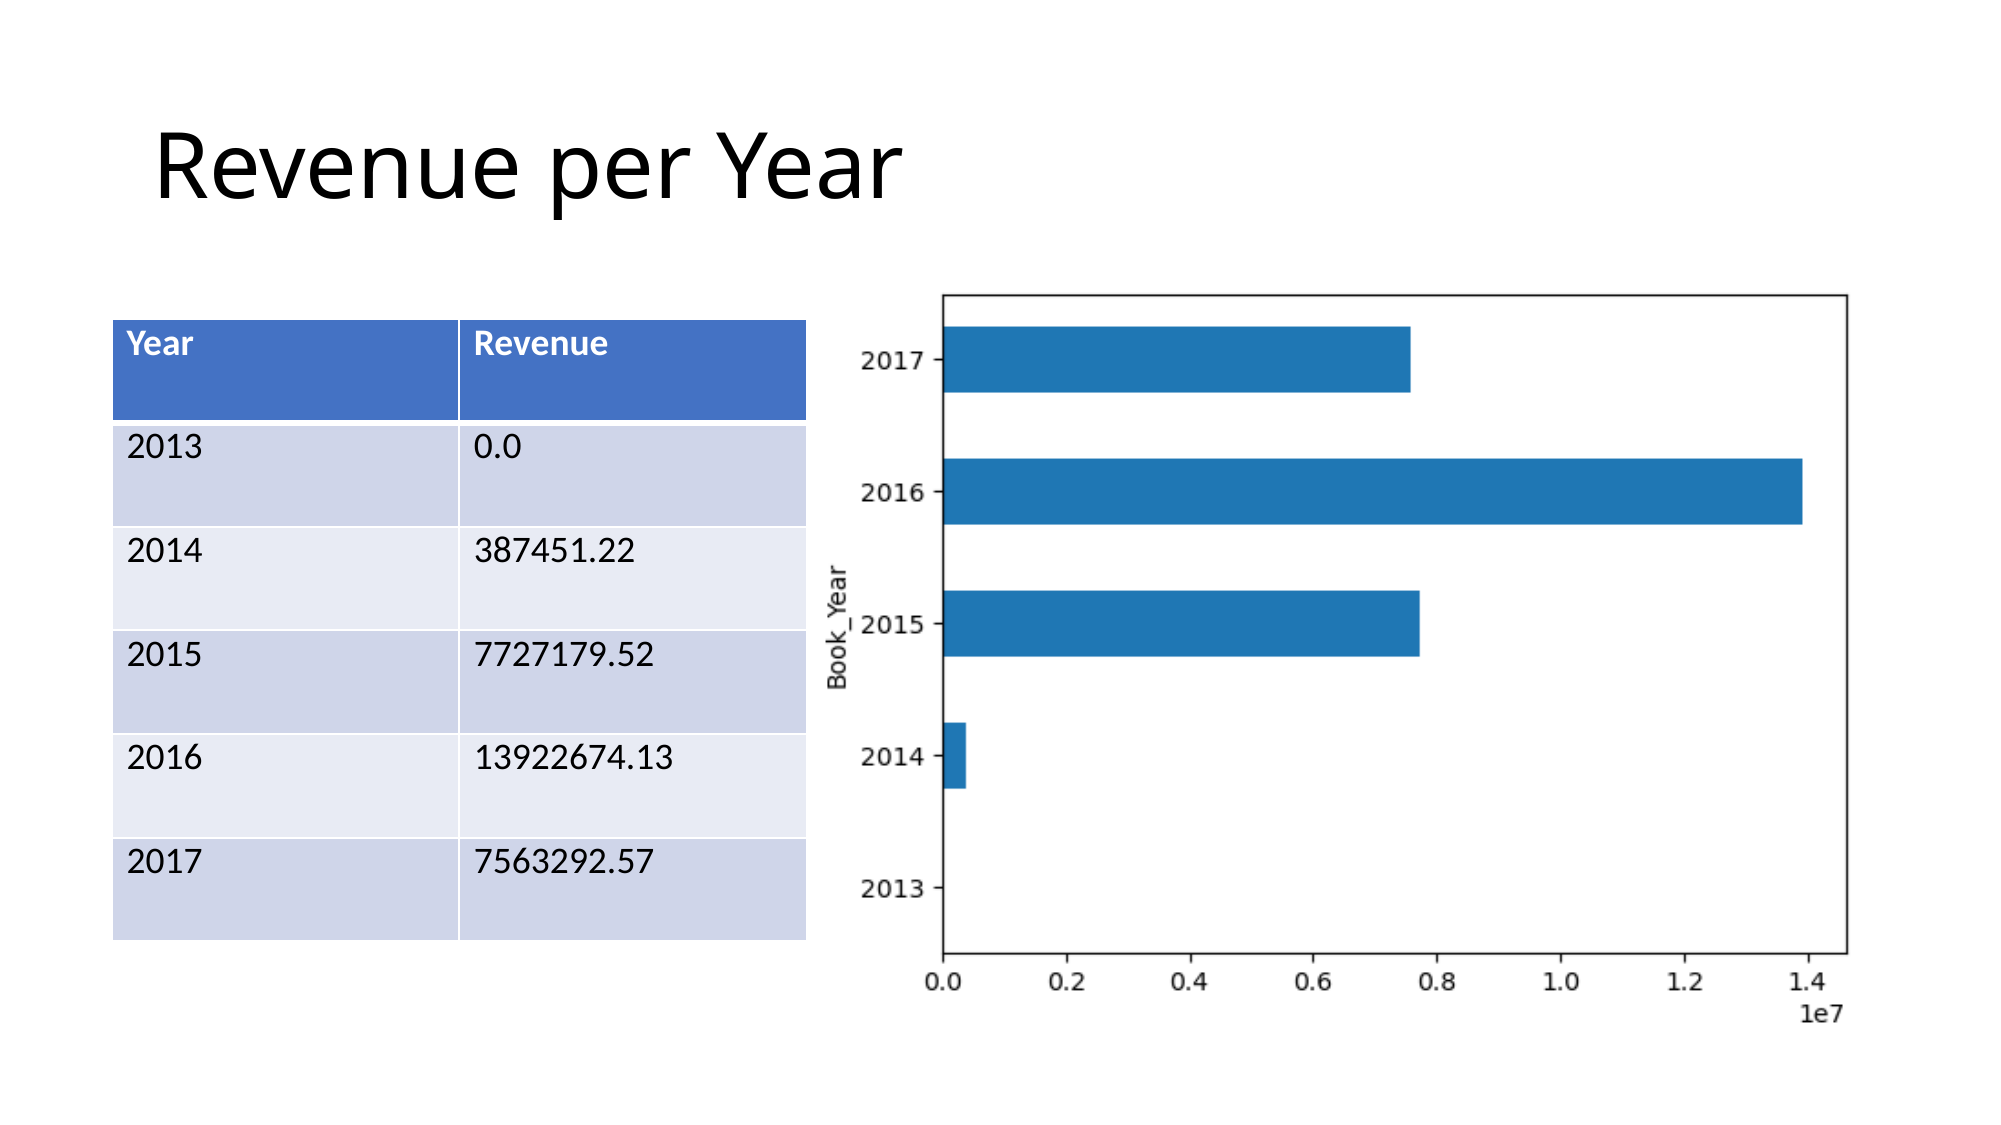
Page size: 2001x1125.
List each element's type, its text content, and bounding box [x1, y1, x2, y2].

table_cell 2013 [113, 426, 458, 526]
table_header Year [113, 320, 458, 420]
table_cell 7727179.52 [460, 631, 806, 733]
table_cell 2014 [113, 528, 458, 629]
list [806, 277, 1863, 1046]
title Revenue per Year [137, 59, 1863, 278]
table_cell 387451.22 [460, 528, 806, 629]
table_cell 2017 [113, 839, 458, 940]
table_cell 13922674.13 [460, 735, 806, 837]
table_cell 7563292.57 [460, 839, 806, 940]
table_header Revenue [460, 320, 806, 420]
table_cell 0.0 [460, 426, 806, 526]
table_cell 2016 [113, 735, 458, 837]
table_cell 2015 [113, 631, 458, 733]
